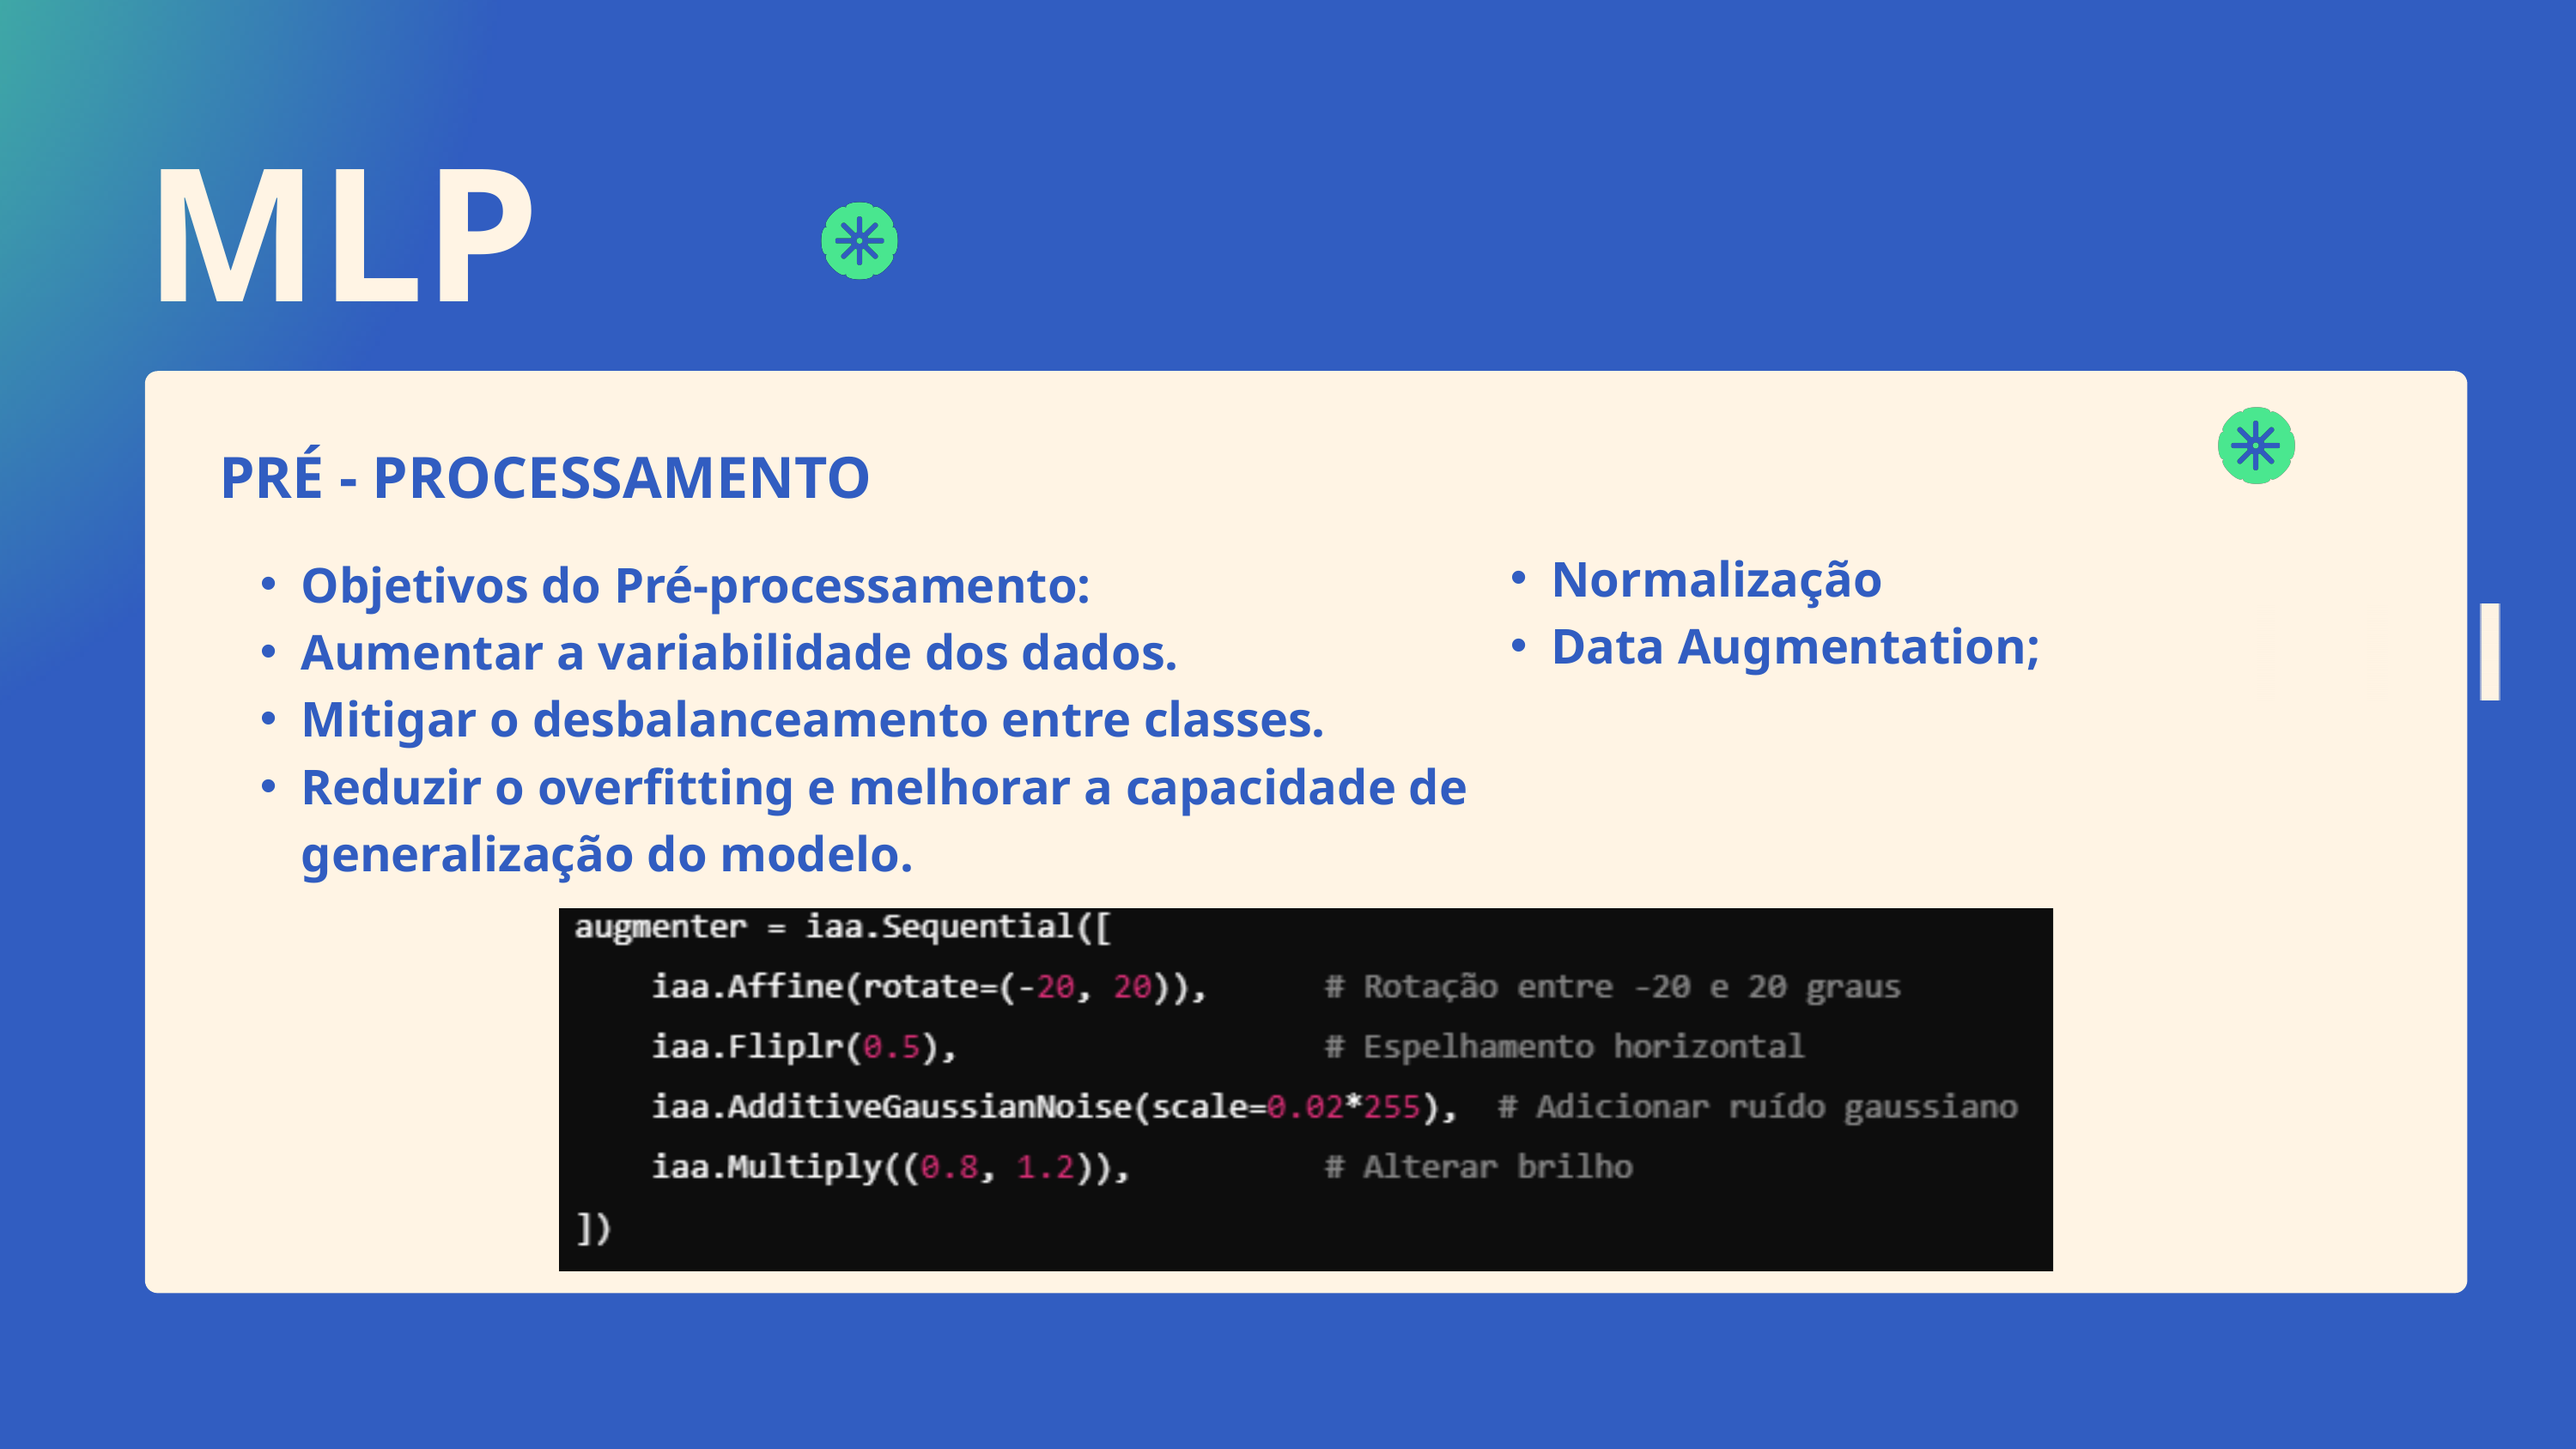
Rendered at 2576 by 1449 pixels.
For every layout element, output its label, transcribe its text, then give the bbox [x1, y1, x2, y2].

text_box [2474, 603, 2576, 700]
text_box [144, 370, 2468, 1294]
text_box MLP [144, 168, 1878, 339]
text_box [0, 0, 609, 909]
